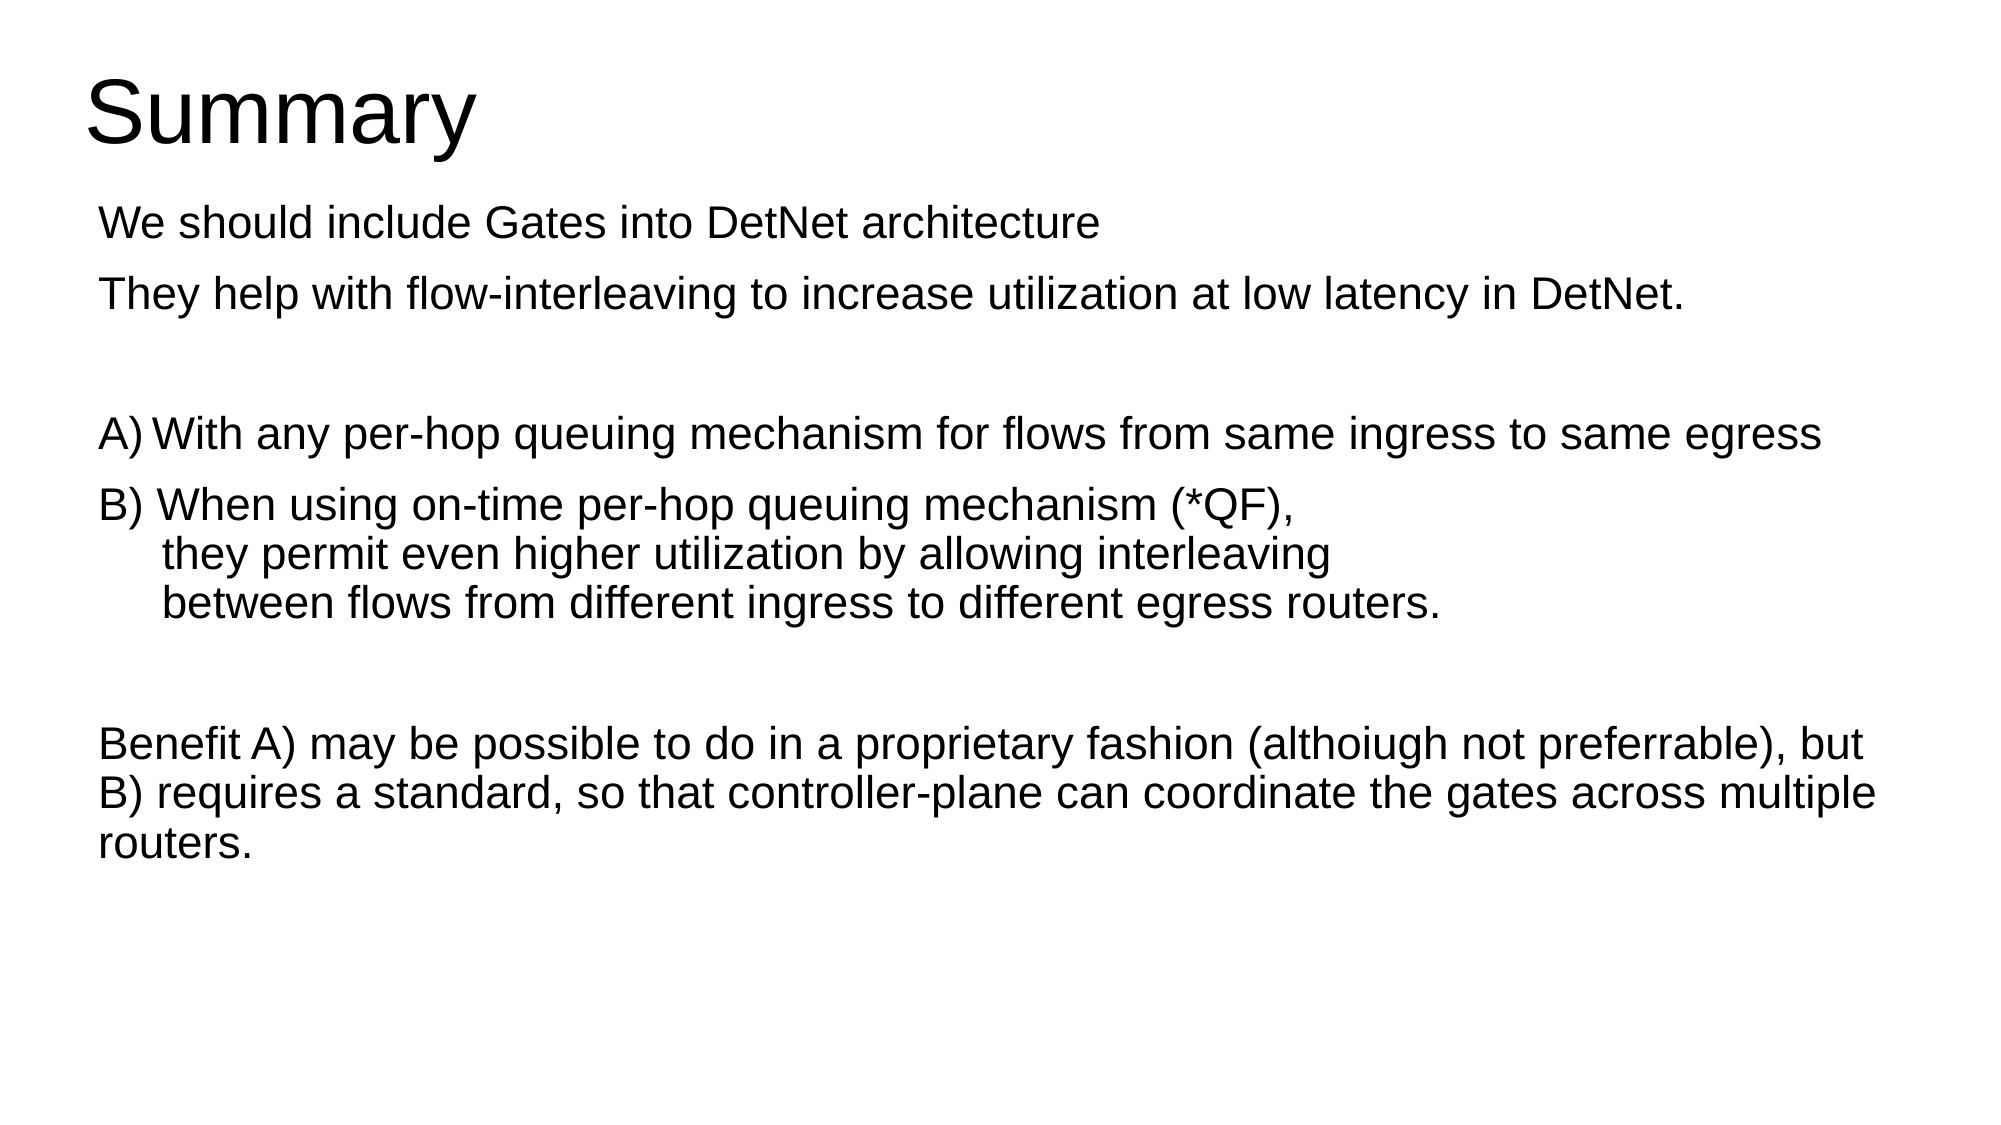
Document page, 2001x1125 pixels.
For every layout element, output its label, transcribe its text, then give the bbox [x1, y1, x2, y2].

title Summary [69, 26, 1863, 201]
list We should include Gates into DetNet architecture They help with flow-interleaving to increase utilization at low latency in DetNet. With any per-hop queuing mechanism for flows from same ingress to same egress B) When using on-time per-hop queuing mechanism (*QF), they permit even higher utilization by allowing interleaving between flows from different ingress to different egress routers. Benefit A) may be possible to do in a proprietary fashion (althoiugh not preferrable), but B) requires a standard, so that controller-plane can coordinate the gates across multiple routers. [83, 192, 1919, 1015]
